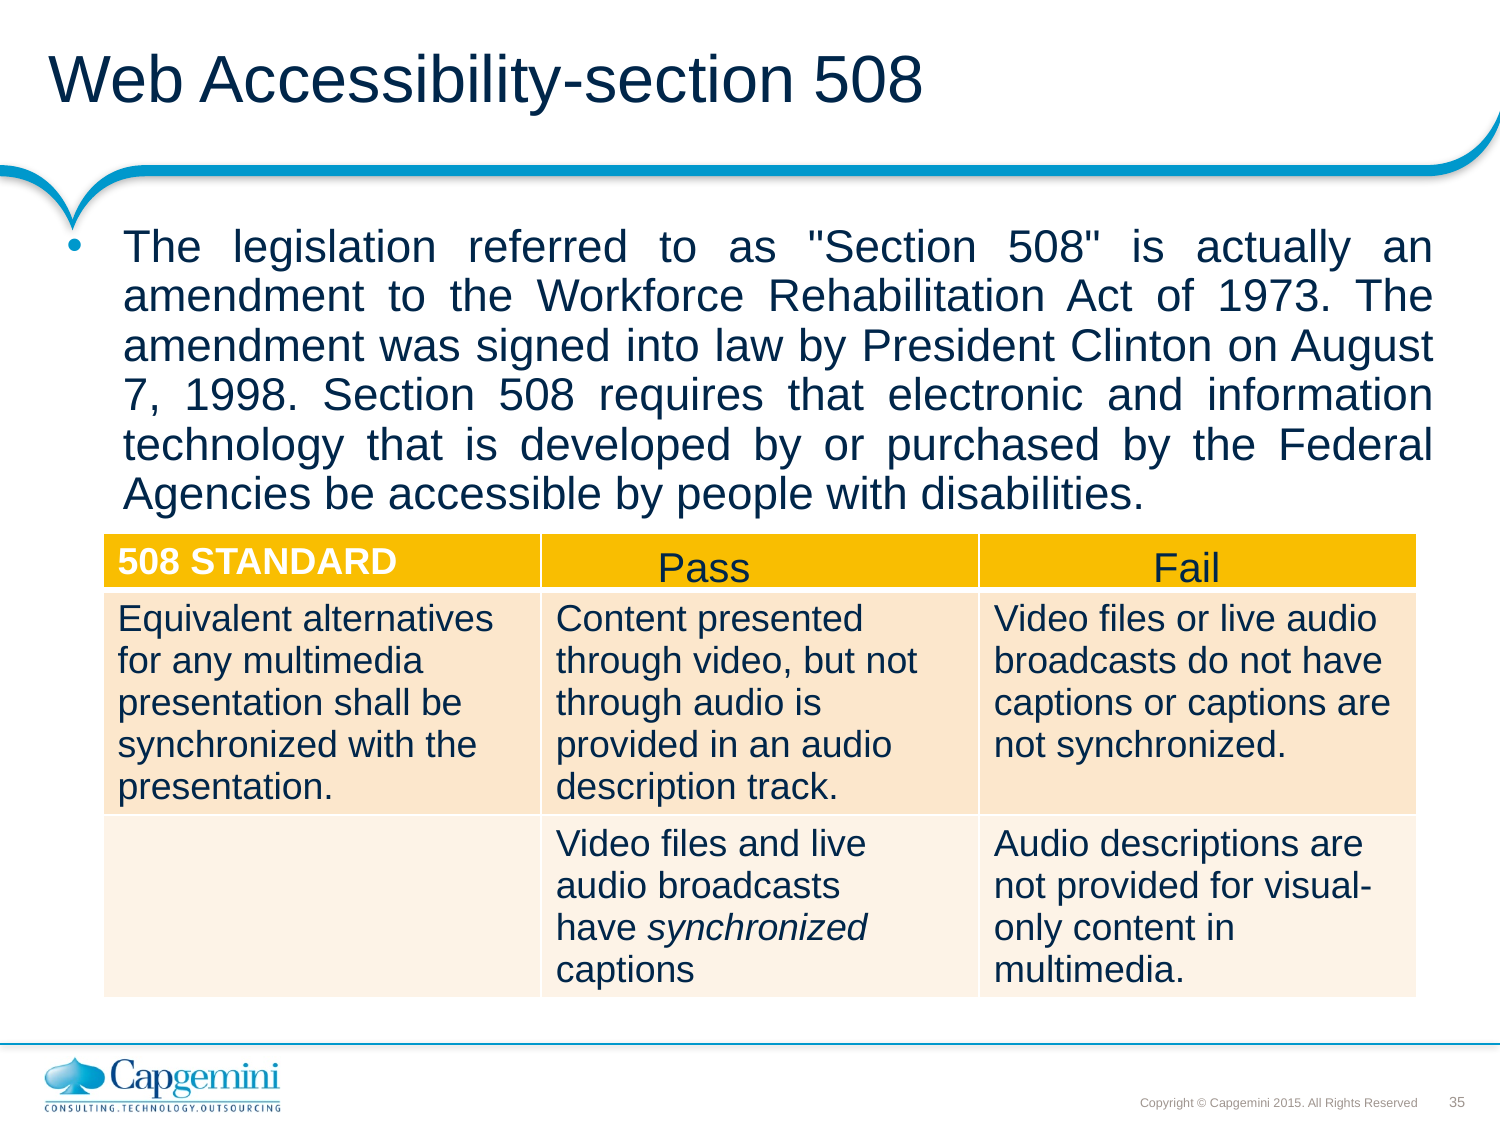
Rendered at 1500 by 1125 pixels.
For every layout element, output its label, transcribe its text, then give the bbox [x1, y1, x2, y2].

picture [44, 1056, 281, 1113]
title Web Accessibility-section 508 [0, 0, 1500, 165]
list The legislation referred to as "Section 508" is actually an amendment to the Workforce Rehabilitation Act of 1973. The amendment was signed into law by President Clinton on August 7, 1998. Section 508 requires that electronic and information technology that is developed by or purchased by the Federal Agencies be accessible by people with disabilities. Pass Fail [48, 211, 1447, 1082]
